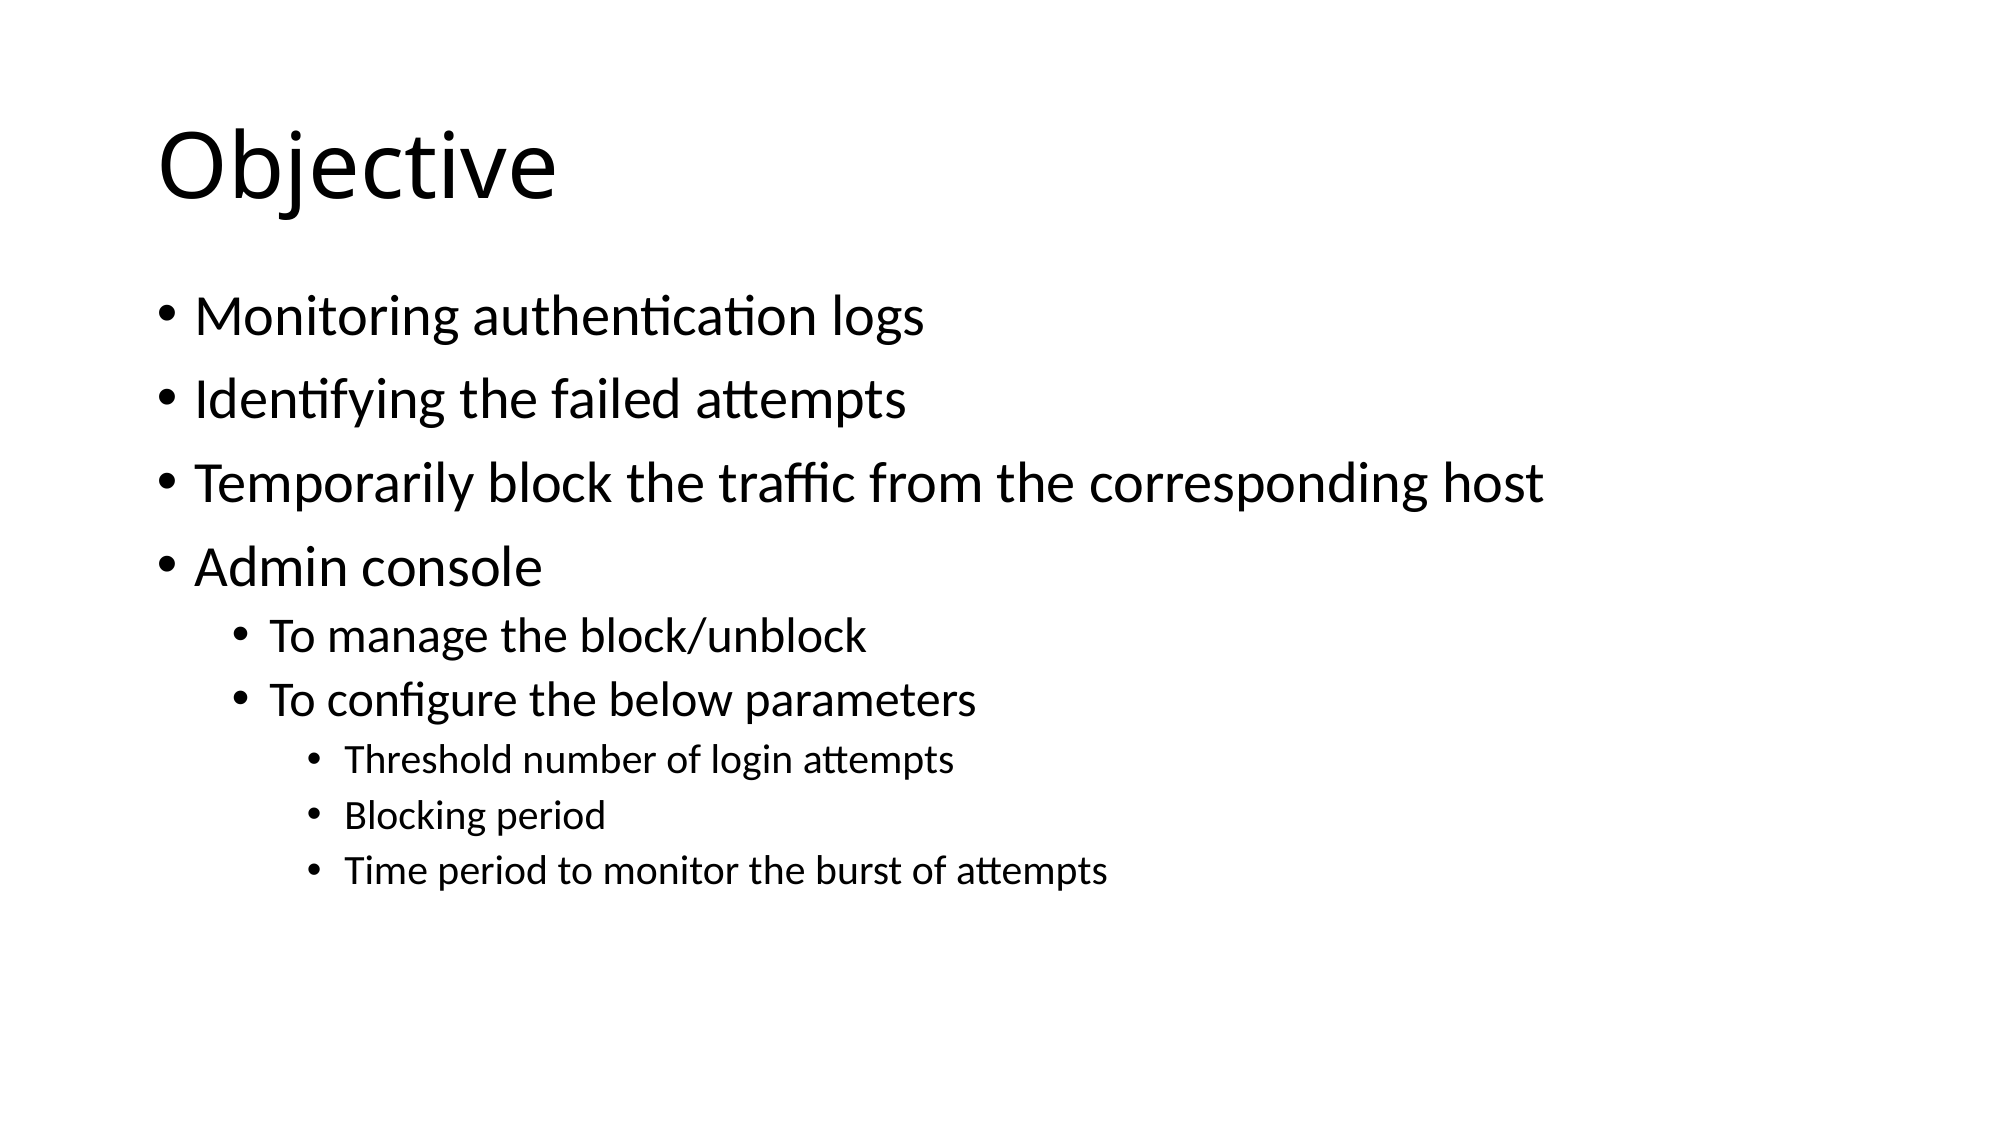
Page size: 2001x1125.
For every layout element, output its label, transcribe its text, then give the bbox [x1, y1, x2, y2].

title Objective [141, 59, 1867, 278]
list Monitoring authentication logs Identifying the failed attempts Temporarily block the traffic from the corresponding host Admin console To manage the block/unblock To configure the below parameters Threshold number of login attempts Blocking period Time period to monitor the burst of attempts [141, 277, 1786, 945]
